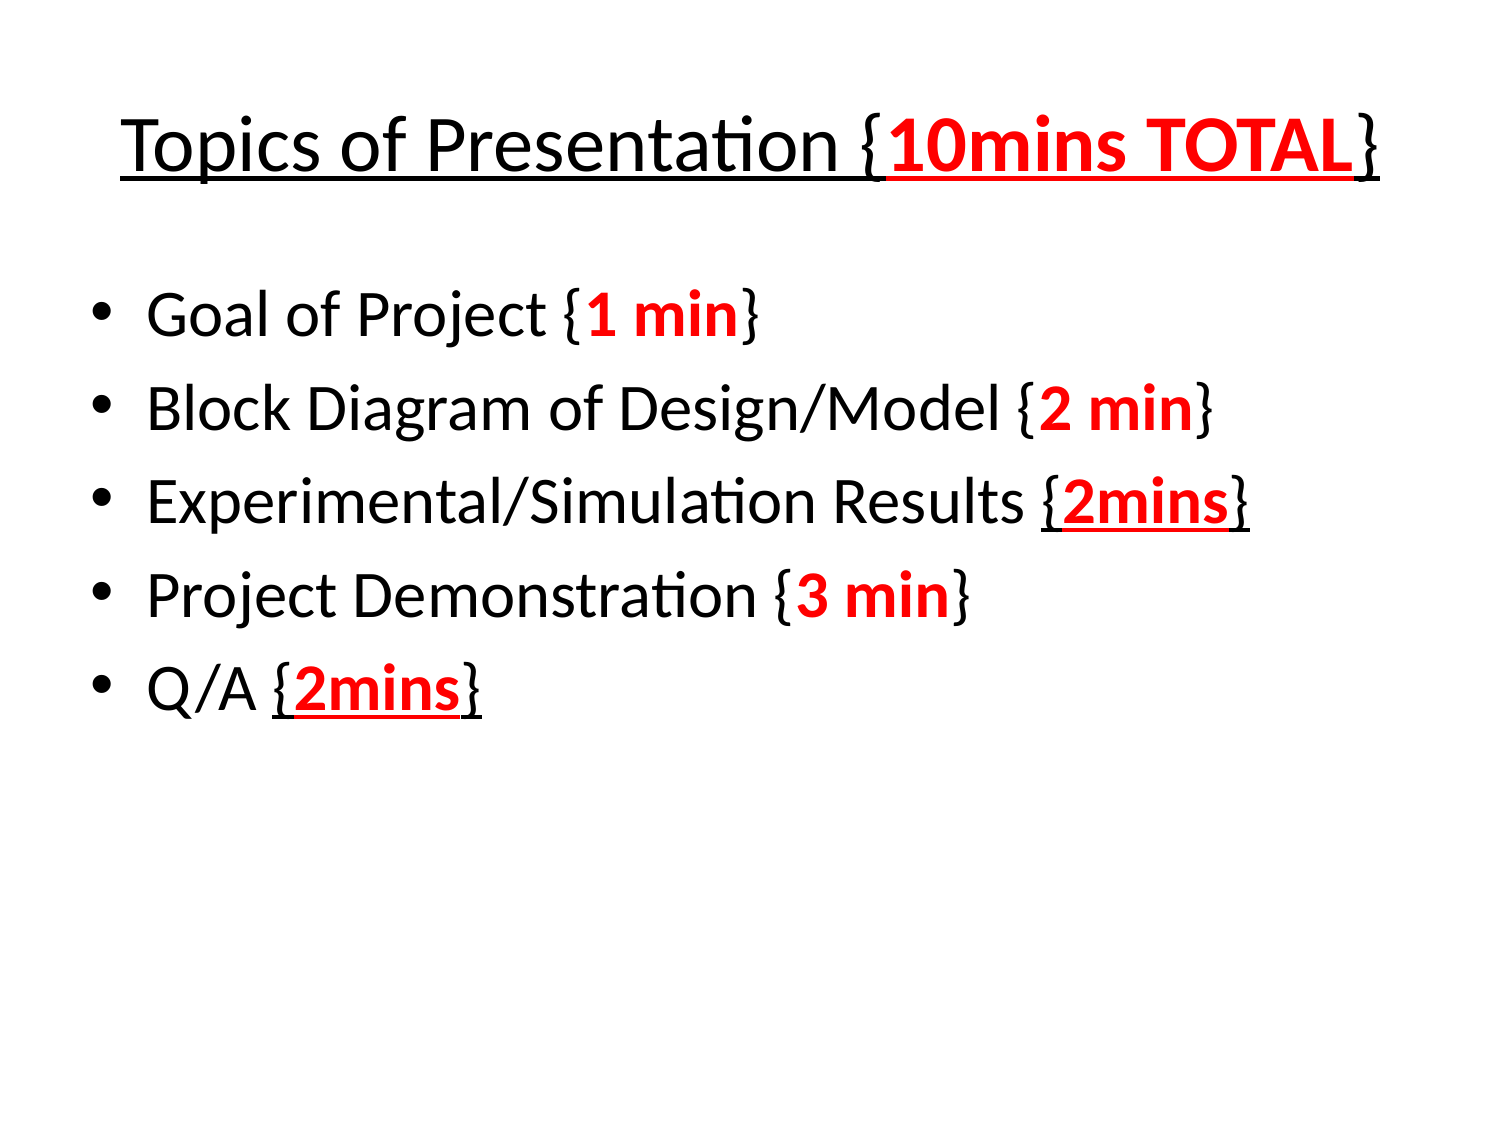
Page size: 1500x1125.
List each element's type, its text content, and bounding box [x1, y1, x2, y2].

title Topics of Presentation {10mins TOTAL} [75, 45, 1425, 233]
list Goal of Project {1 min} Block Diagram of Design/Model {2 min} Experimental/Simulation Results {2mins} Project Demonstration {3 min} Q/A {2mins} [75, 262, 1425, 1005]
